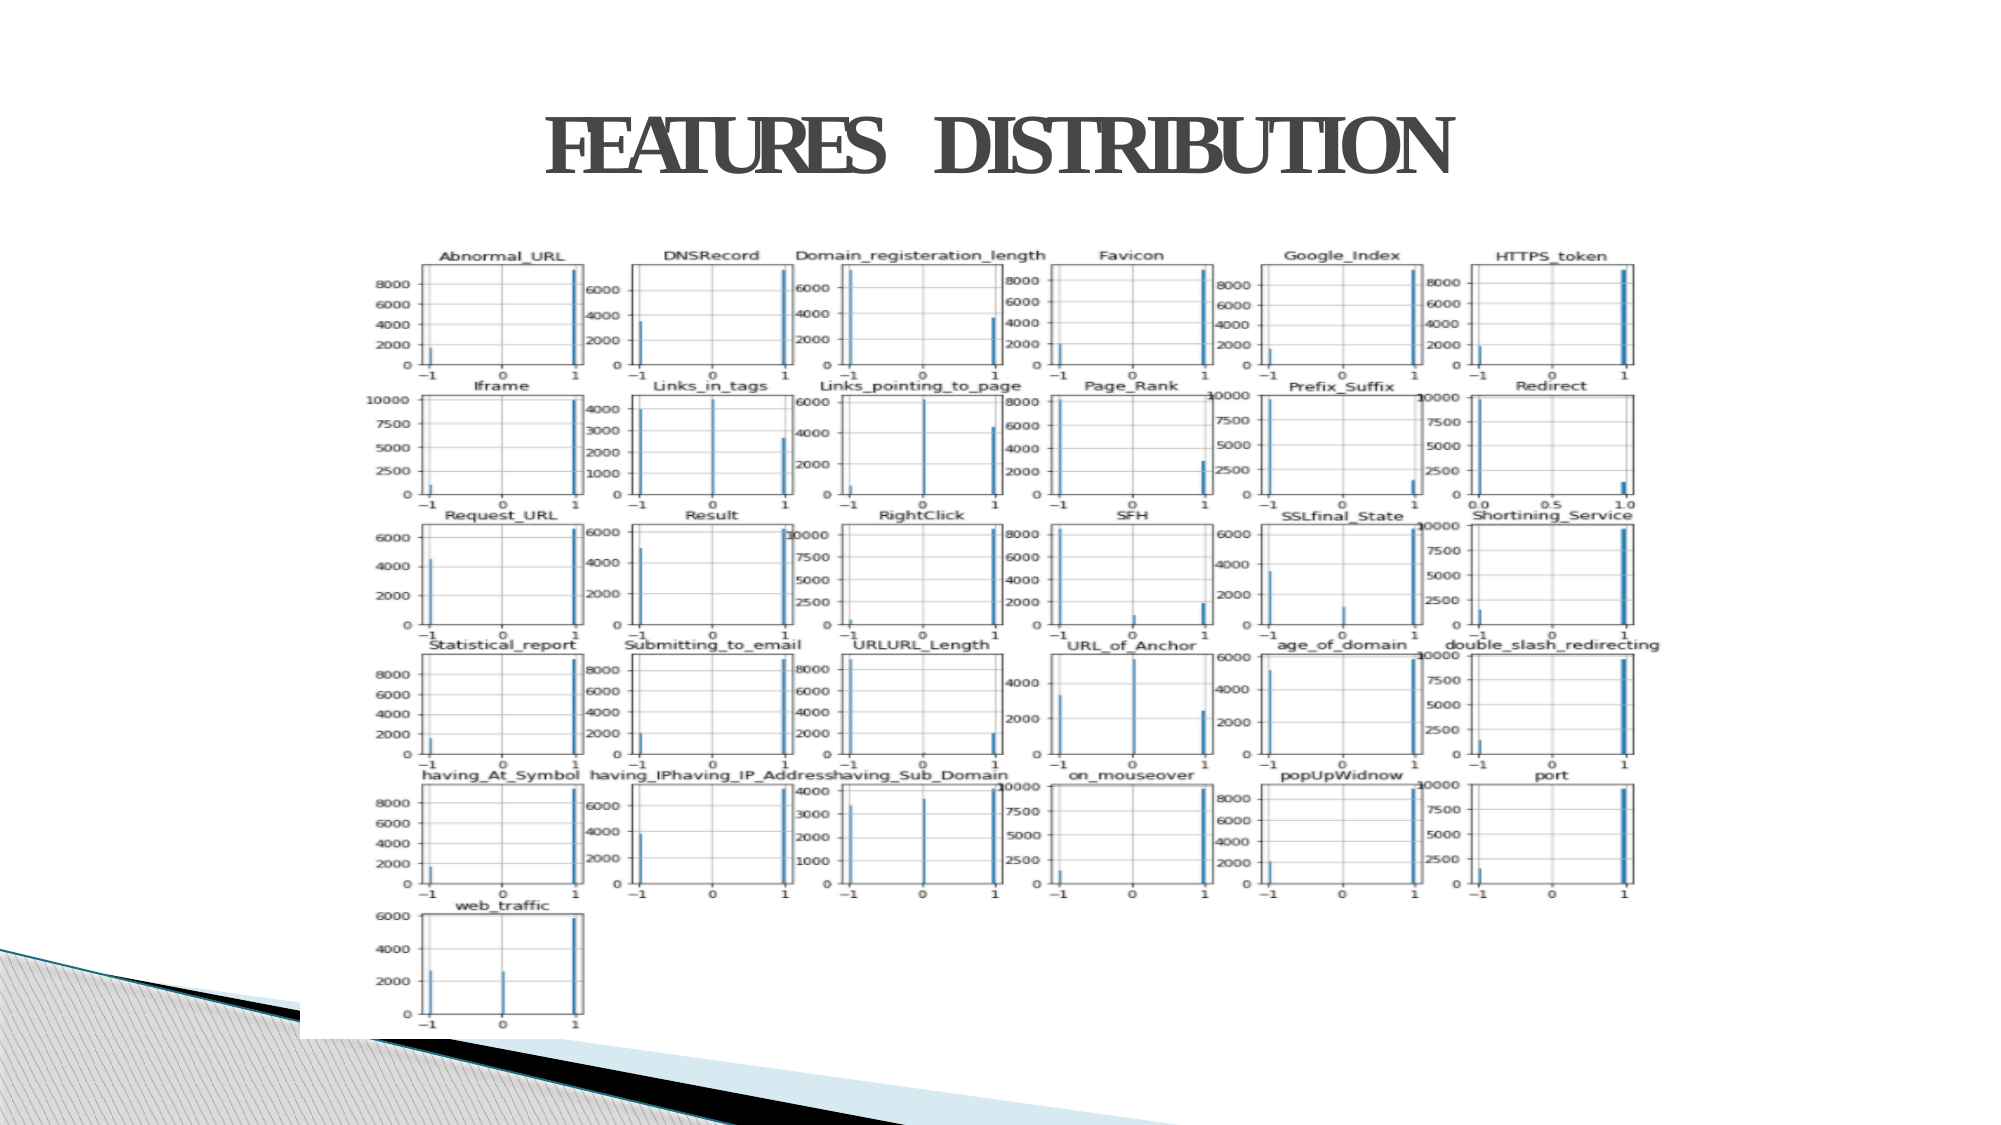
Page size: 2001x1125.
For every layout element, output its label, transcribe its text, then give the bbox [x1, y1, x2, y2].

title FEATURES DISTRIBUTION [99, 43, 1900, 234]
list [299, 242, 1713, 1040]
